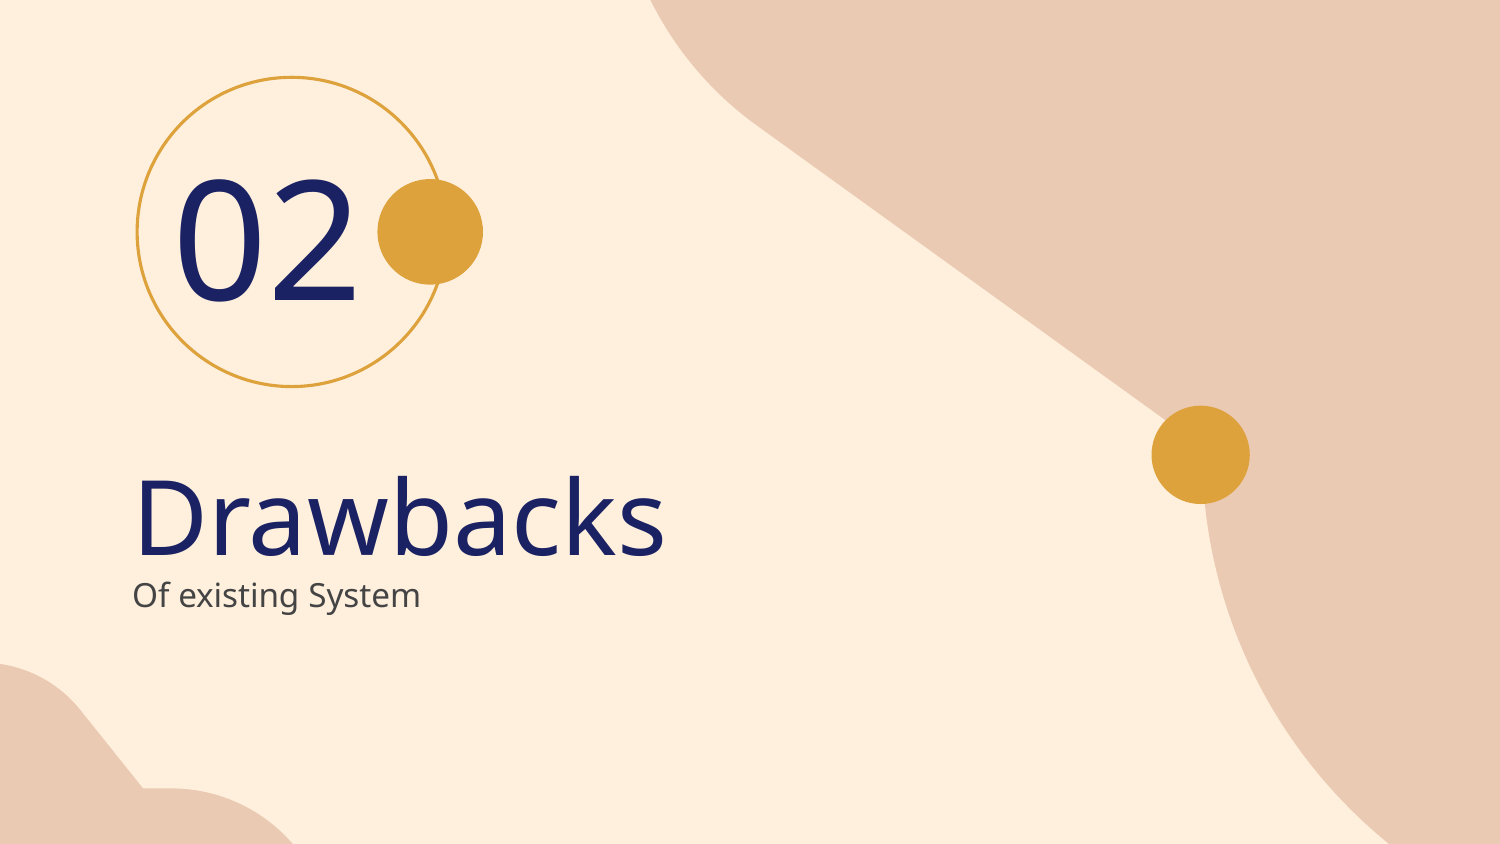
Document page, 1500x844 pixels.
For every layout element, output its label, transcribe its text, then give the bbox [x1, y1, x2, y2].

title 02 [157, 118, 427, 308]
subtitle Of existing System [116, 559, 1030, 631]
title Drawbacks [116, 436, 1030, 559]
text_box [377, 179, 483, 285]
